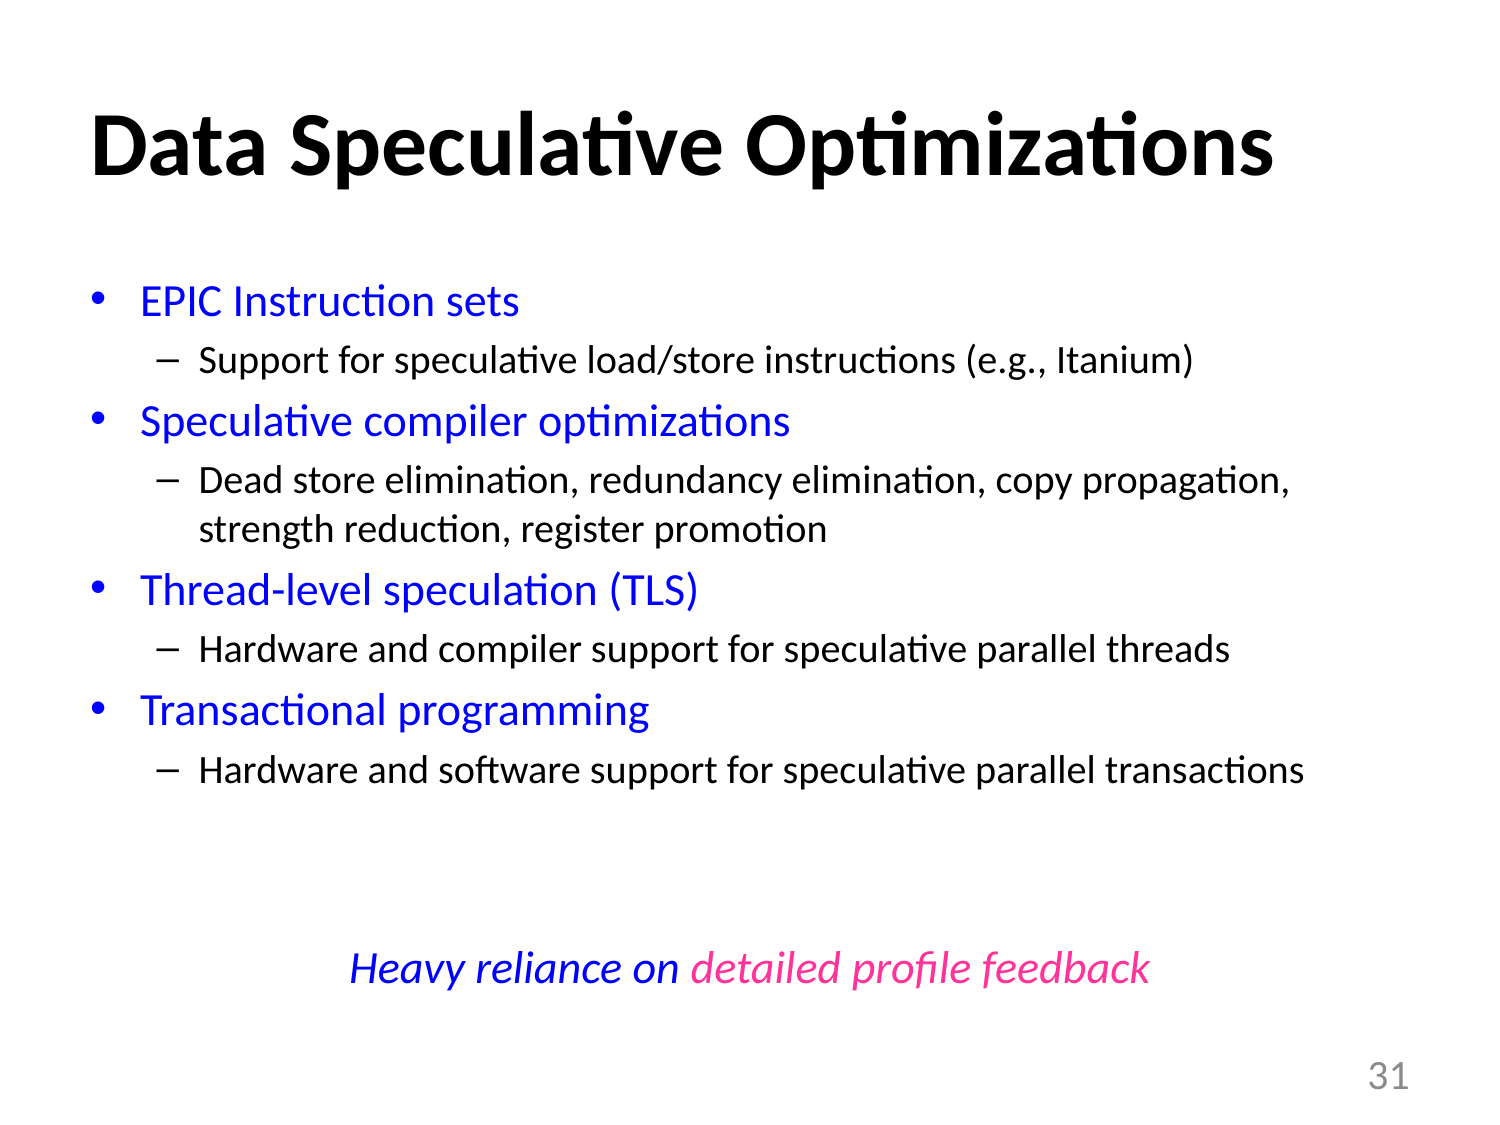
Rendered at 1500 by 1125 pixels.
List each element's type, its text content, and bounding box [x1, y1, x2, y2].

list EPIC Instruction sets Support for speculative load/store instructions (e.g., Itanium) Speculative compiler optimizations Dead store elimination, redundancy elimination, copy propagation, strength reduction, register promotion Thread-level speculation (TLS) Hardware and compiler support for speculative parallel threads Transactional programming Hardware and software support for speculative parallel transactions Heavy reliance on detailed profile feedback [75, 262, 1425, 1005]
slide_number 31 [1074, 1042, 1425, 1103]
title Data Speculative Optimizations [75, 45, 1425, 233]
